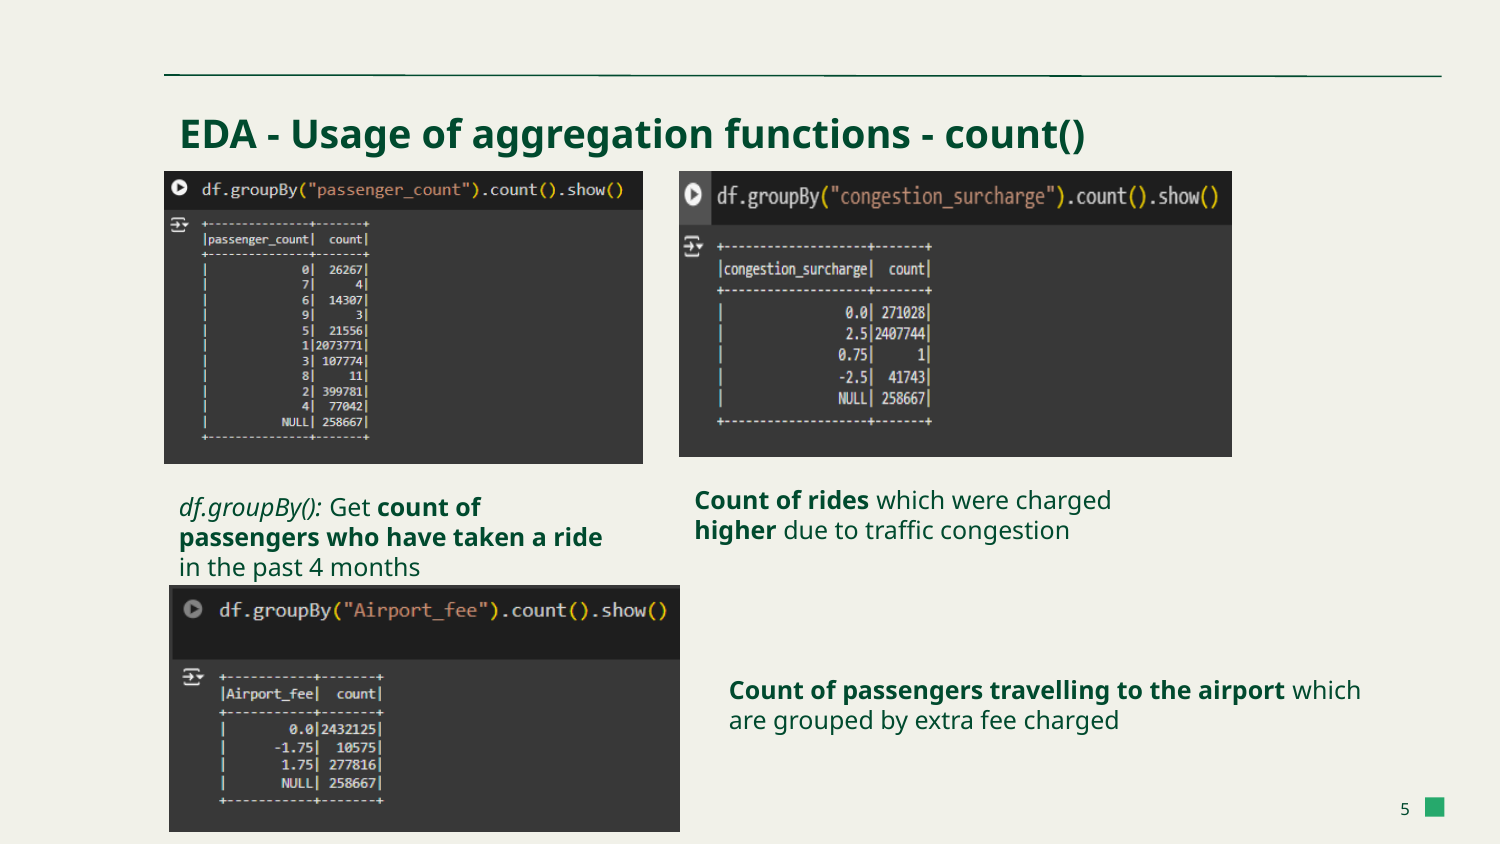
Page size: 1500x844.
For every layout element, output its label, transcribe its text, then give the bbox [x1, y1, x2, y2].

text_box Count of passengers travelling to the airport which are grouped by extra fee charged [713, 659, 1385, 753]
picture [679, 171, 1232, 457]
text_box df.groupBy(): Get count of passengers who have taken a ride in the past 4 months [164, 476, 643, 589]
picture [169, 584, 680, 833]
slide_number 5 [1350, 787, 1425, 833]
text_box Count of rides which were charged higher due to traffic congestion [679, 469, 1134, 563]
subtitle EDA - Usage of aggregation functions - count() [164, 89, 1444, 159]
picture [163, 171, 644, 465]
